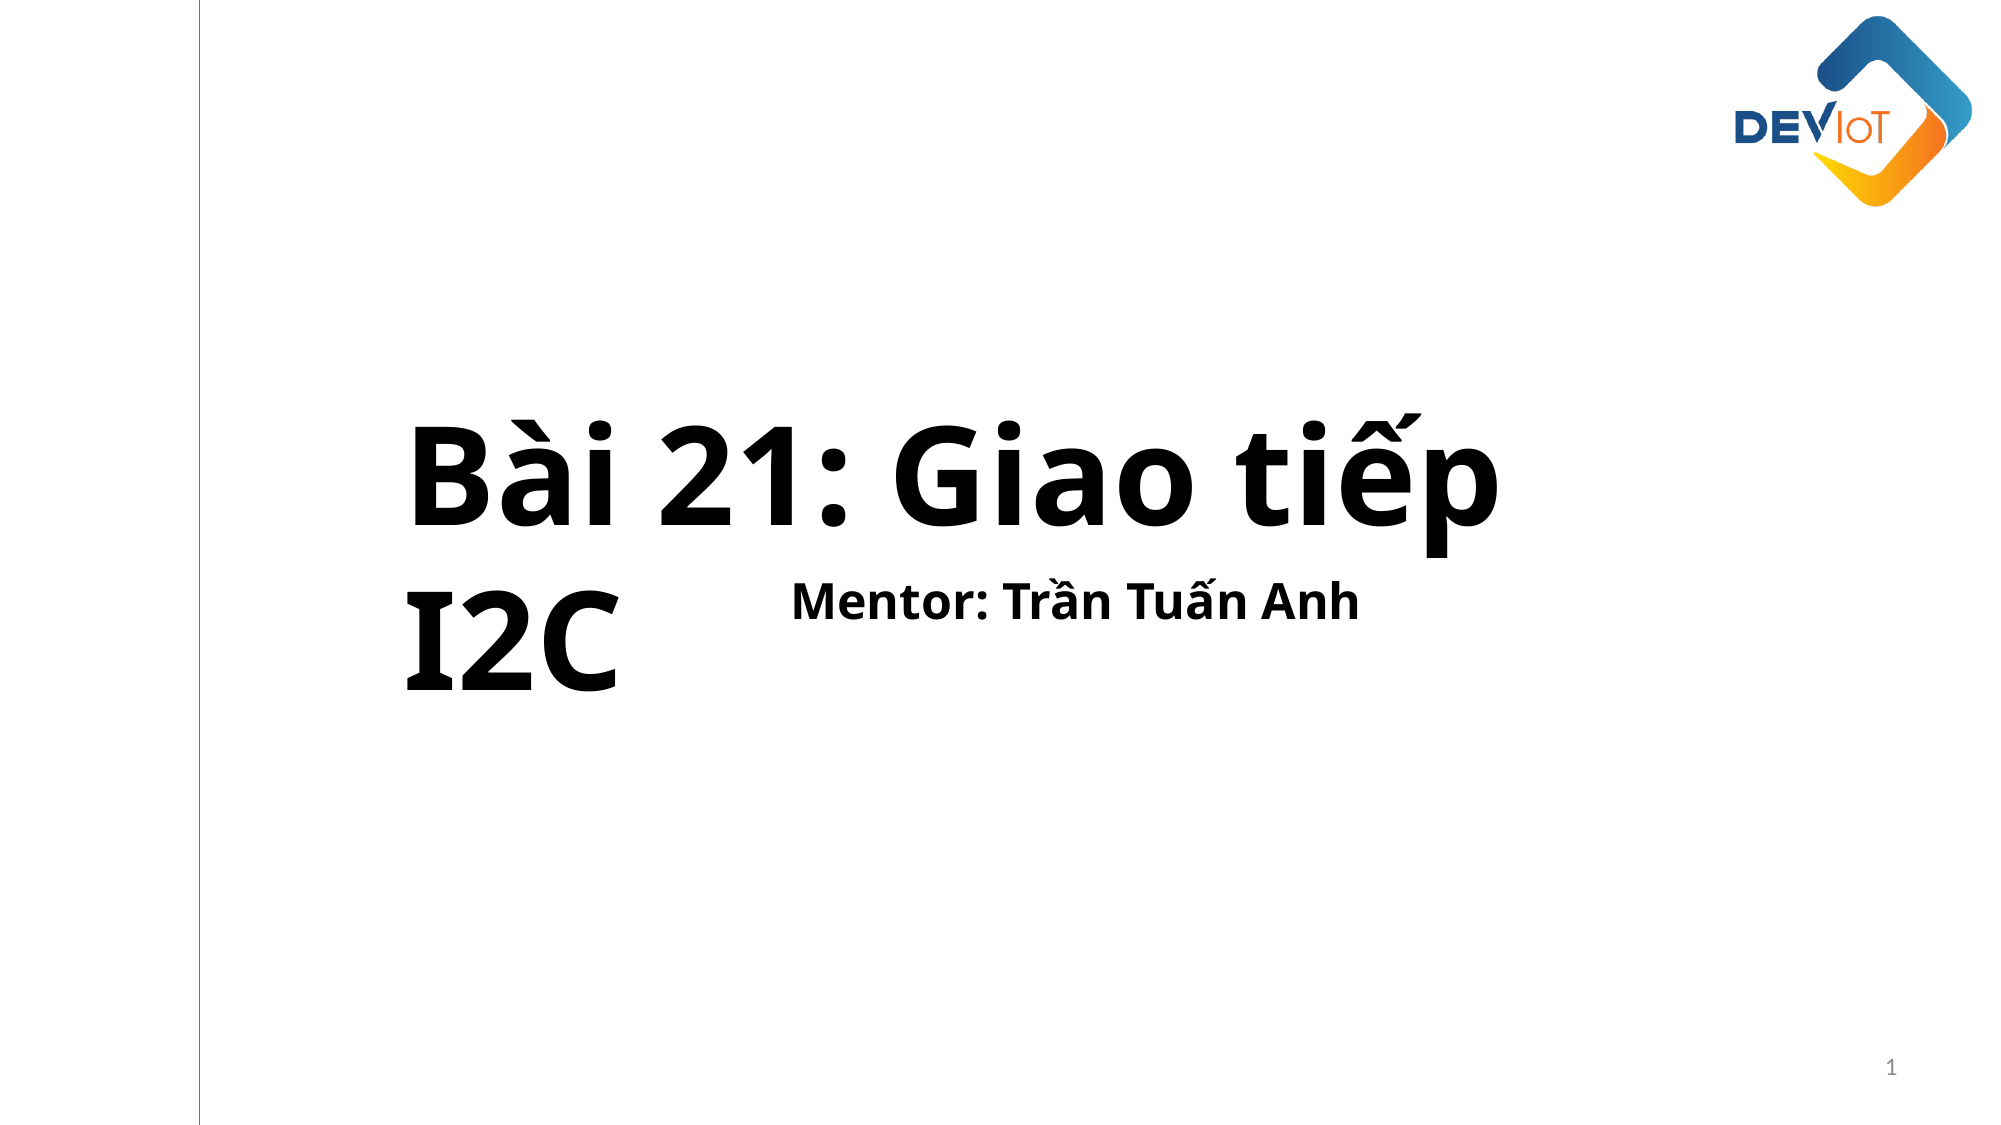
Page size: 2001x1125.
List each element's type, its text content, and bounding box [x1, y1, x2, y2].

picture [1707, 0, 2000, 258]
text_box Bài 21: Giao tiếp I2C [389, 380, 1763, 726]
text_box Mentor: Trần Tuấn Anh [670, 562, 1482, 638]
slide_number 1 [1845, 1035, 1913, 1096]
